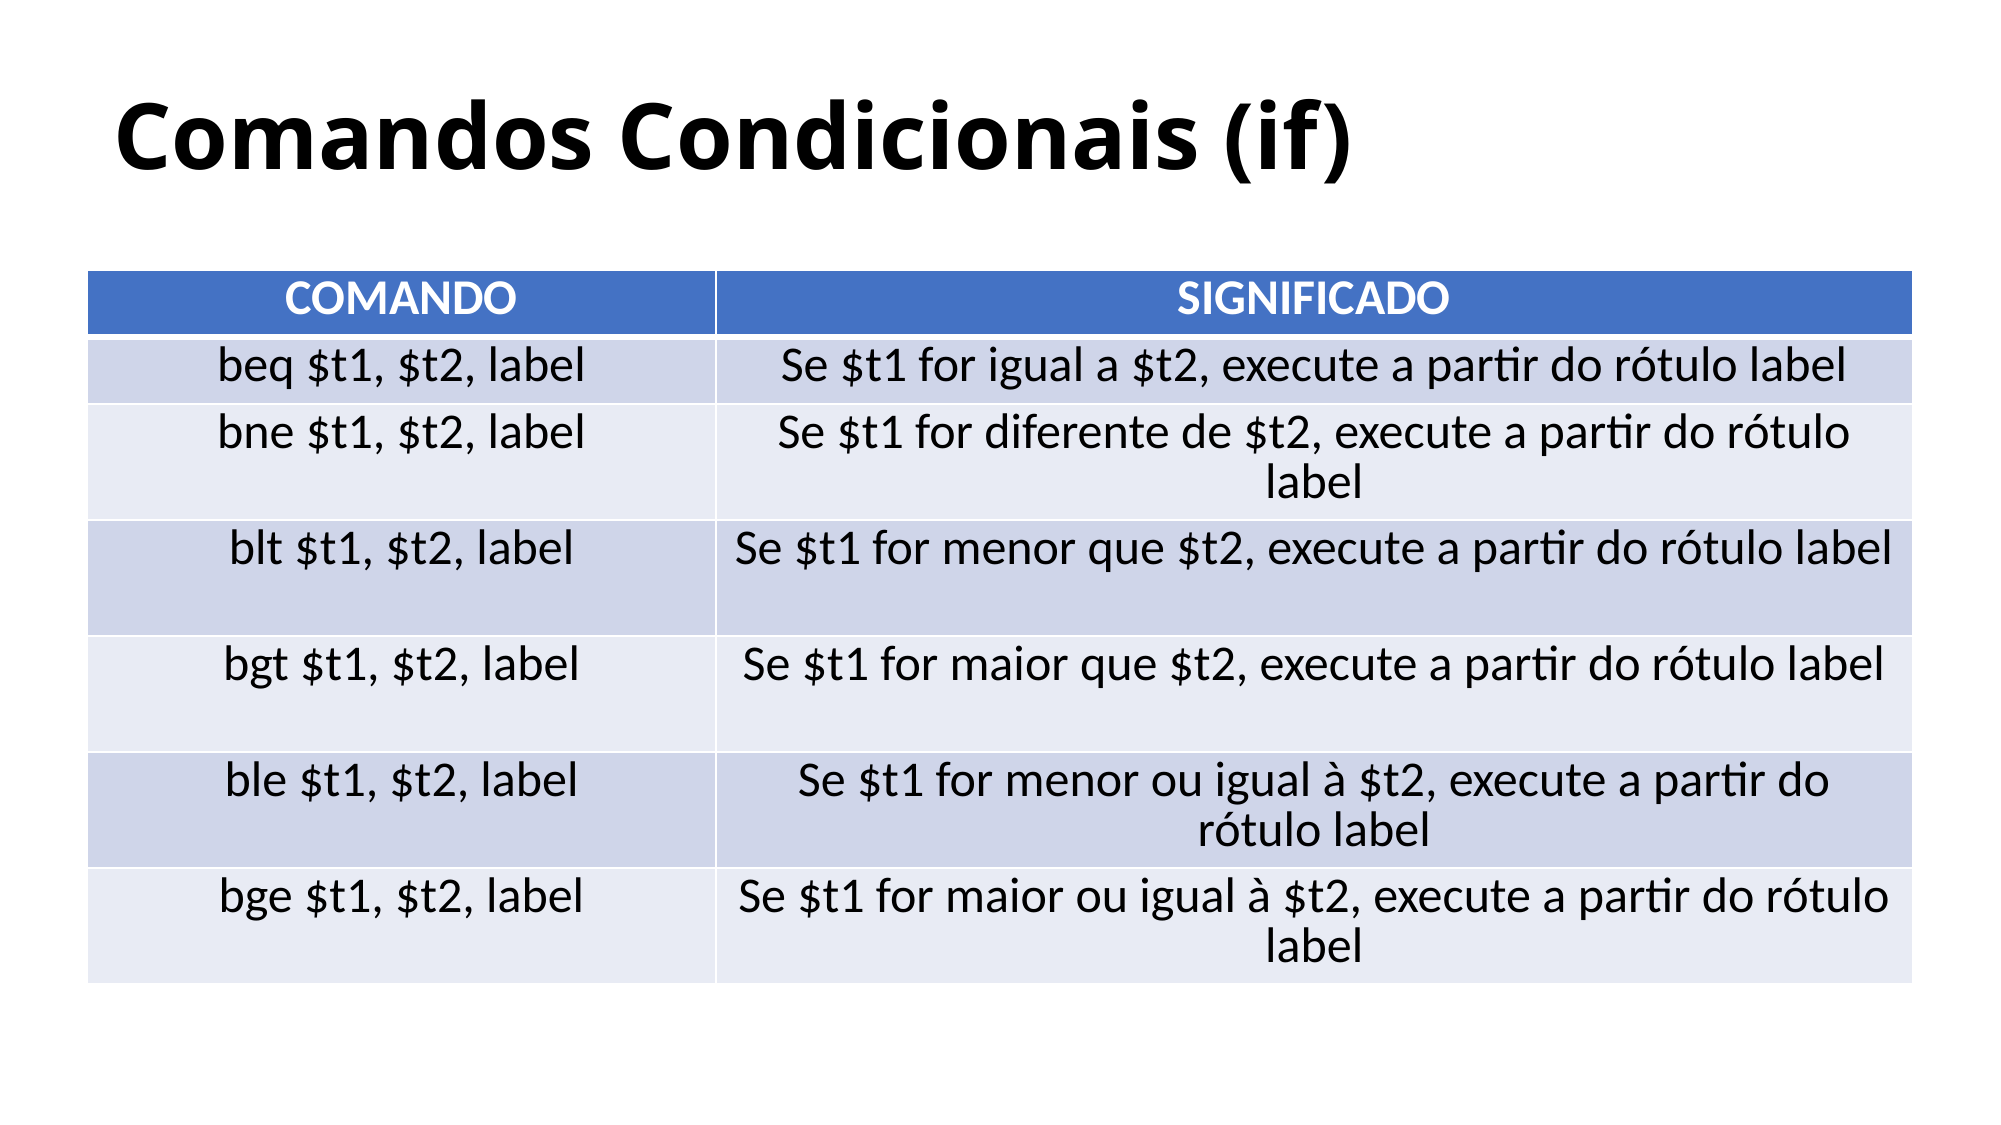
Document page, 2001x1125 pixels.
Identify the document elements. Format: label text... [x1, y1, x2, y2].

table_cell beq $t1, $t2, label [88, 340, 715, 403]
table_cell Se $t1 for maior ou igual à $t2, execute a partir do rótulo label [717, 869, 1912, 983]
table_cell Se $t1 for diferente de $t2, execute a partir do rótulo label [717, 405, 1912, 519]
table_cell ble $t1, $t2, label [88, 753, 715, 867]
table_header SIGNIFICADO [717, 271, 1912, 334]
table_header COMANDO [88, 271, 715, 334]
table_cell bge $t1, $t2, label [88, 869, 715, 983]
title Comandos Condicionais (if) [98, 31, 1824, 249]
table_cell blt $t1, $t2, label [88, 521, 715, 635]
table_cell Se $t1 for menor que $t2, execute a partir do rótulo label [717, 521, 1912, 635]
table_cell Se $t1 for maior que $t2, execute a partir do rótulo label [717, 637, 1912, 751]
table_cell bgt $t1, $t2, label [88, 637, 715, 751]
table_cell bne $t1, $t2, label [88, 405, 715, 519]
table_cell Se $t1 for igual a $t2, execute a partir do rótulo label [717, 340, 1912, 403]
table_cell Se $t1 for menor ou igual à $t2, execute a partir do rótulo label [717, 753, 1912, 867]
